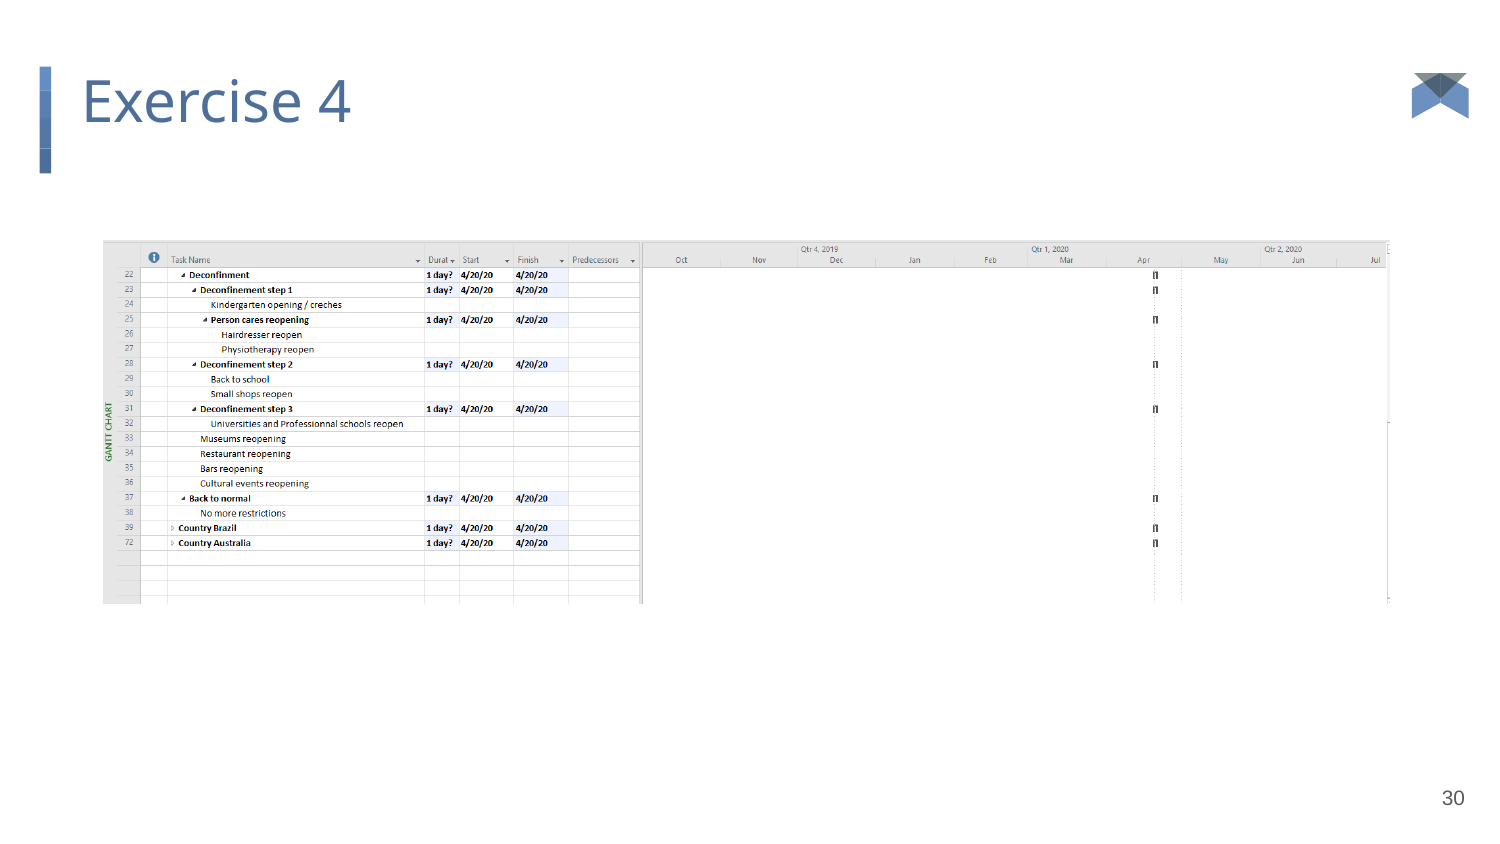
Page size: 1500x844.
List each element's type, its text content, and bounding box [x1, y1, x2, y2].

text_box [91, 167, 1480, 726]
subtitle [66, 142, 1455, 701]
slide_number 30 [1389, 764, 1480, 830]
picture [103, 239, 1391, 604]
title Exercise 4 [66, 48, 1455, 142]
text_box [1417, 67, 1464, 125]
